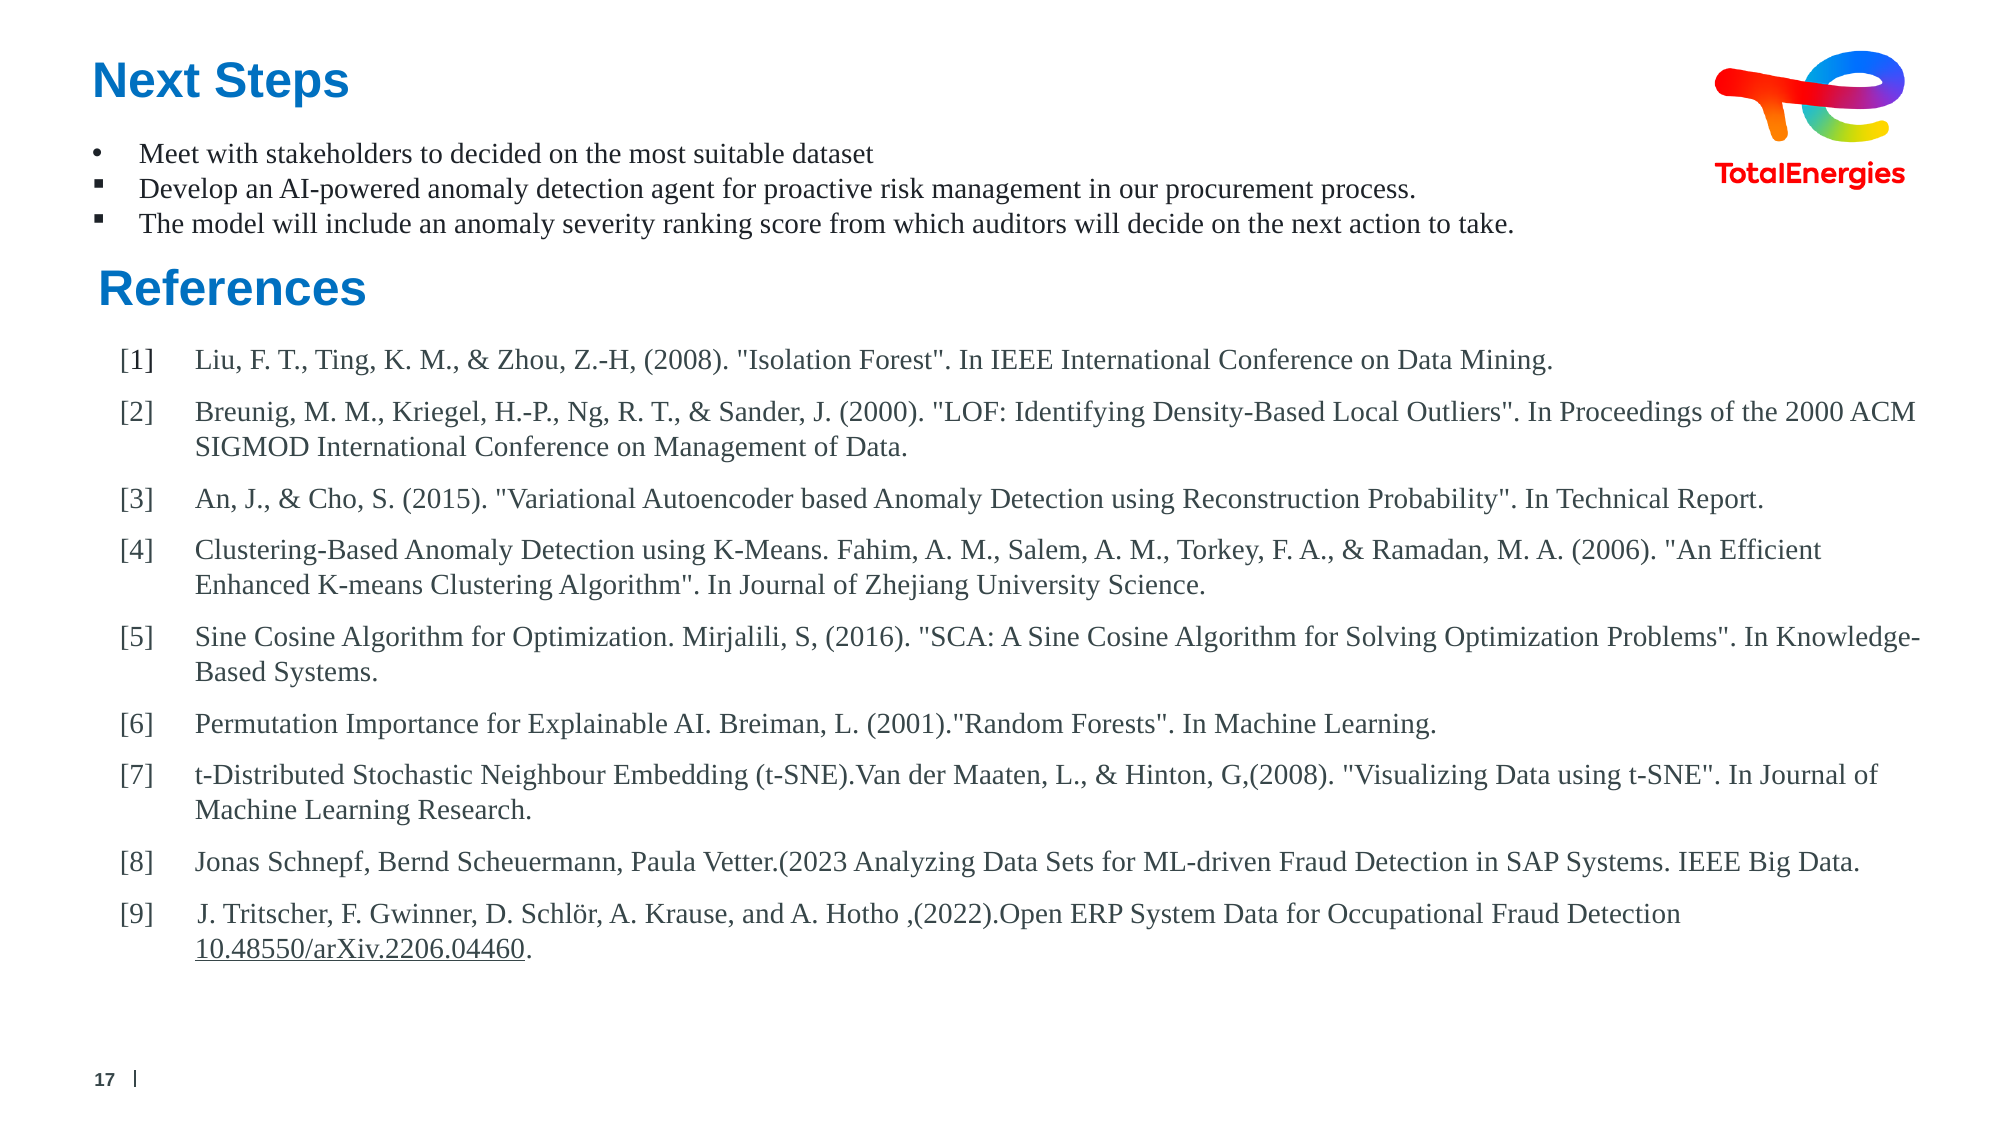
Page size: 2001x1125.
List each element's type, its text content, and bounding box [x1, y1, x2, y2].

text_box References [83, 248, 1654, 336]
picture [1688, 24, 1931, 216]
text_box [1] Liu, F. T., Ting, K. M., & Zhou, Z.-H, (2008). "Isolation Forest". In IEEE International Conference on Data Mining. [2] Breunig, M. M., Kriegel, H.-P., Ng, R. T., & Sander, J. (2000). "LOF: Identifying Density-Based Local Outliers". In Proceedings of the 2000 ACM SIGMOD International Conference on Management of Data. [3] An, J., & Cho, S. (2015). "Variational Autoencoder based Anomaly Detection using Reconstruction Probability". In Technical Report. [4] Clustering-Based Anomaly Detection using K-Means. Fahim, A. M., Salem, A. M., Torkey, F. A., & Ramadan, M. A. (2006). "An Efficient Enhanced K-means Clustering Algorithm". In Journal of Zhejiang University Science. [5] Sine Cosine Algorithm for Optimization. Mirjalili, S, (2016). "SCA: A Sine Cosine Algorithm for Solving Optimization Problems". In Knowledge-Based Systems. [6] Permutation Importance for Explainable AI. Breiman, L. (2001)."Random Forests". In Machine Learning. [7] t-Distributed Stochastic Neighbour Embedding (t-SNE).Van der Maaten, L., & Hinton, G,(2008). "Visualizing Data using t-SNE". In Journal of Machine Learning Research. [8] Jonas Schnepf, Bernd Scheuermann, Paula Vetter.(2023 Analyzing Data Sets for ML-driven Fraud Detection in SAP Systems. IEEE Big Data. [9] J. Tritscher, F. Gwinner, D. Schlör, A. Krause, and A. Hotho ,(2022).Open ERP System Data for Occupational Fraud Detection 10.48550/arXiv.2206.04460. [105, 333, 1949, 972]
slide_number 17 [35, 1058, 131, 1100]
text_box Meet with stakeholders to decided on the most suitable dataset Develop an AI-powered anomaly detection agent for proactive risk management in our procurement process. The model will include an anomaly severity ranking score from which auditors will decide on the next action to take. [77, 127, 1730, 260]
title Next Steps [77, 39, 1648, 127]
